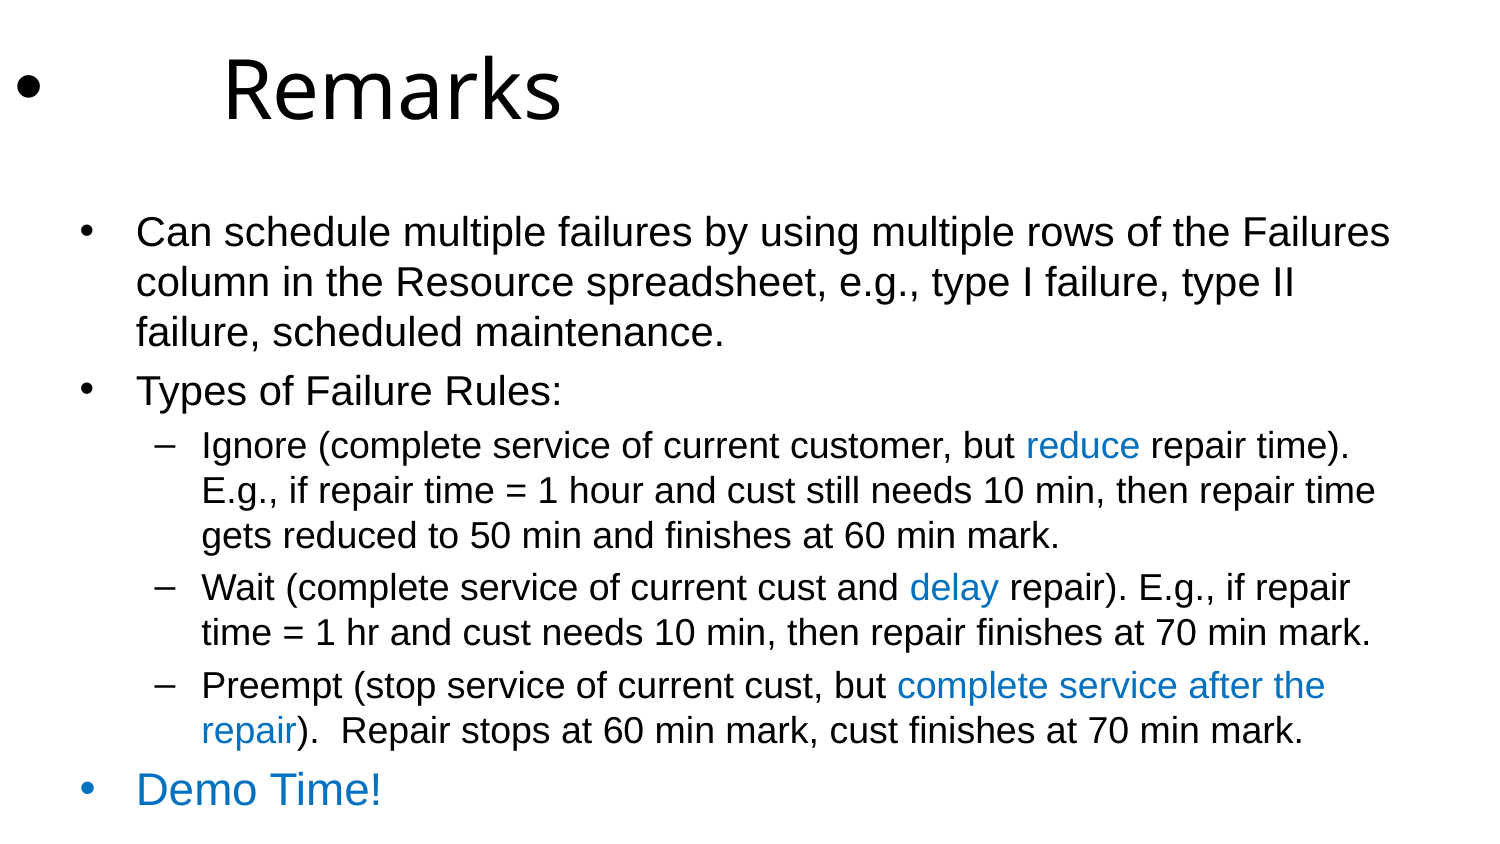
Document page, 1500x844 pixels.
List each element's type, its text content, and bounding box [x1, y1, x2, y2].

list Remarks [0, 28, 857, 146]
text_box Can schedule multiple failures by using multiple rows of the Failures column in the Resource spreadsheet, e.g., type I failure, type II failure, scheduled maintenance. Types of Failure Rules: Ignore (complete service of current customer, but reduce repair time). E.g., if repair time = 1 hour and cust still needs 10 min, then repair time gets reduced to 50 min and finishes at 60 min mark. Wait (complete service of current cust and delay repair). E.g., if repair time = 1 hr and cust needs 10 min, then repair finishes at 70 min mark. Preempt (stop service of current cust, but complete service after the repair). Repair stops at 60 min mark, cust finishes at 70 min mark. Demo Time! [64, 197, 1434, 844]
